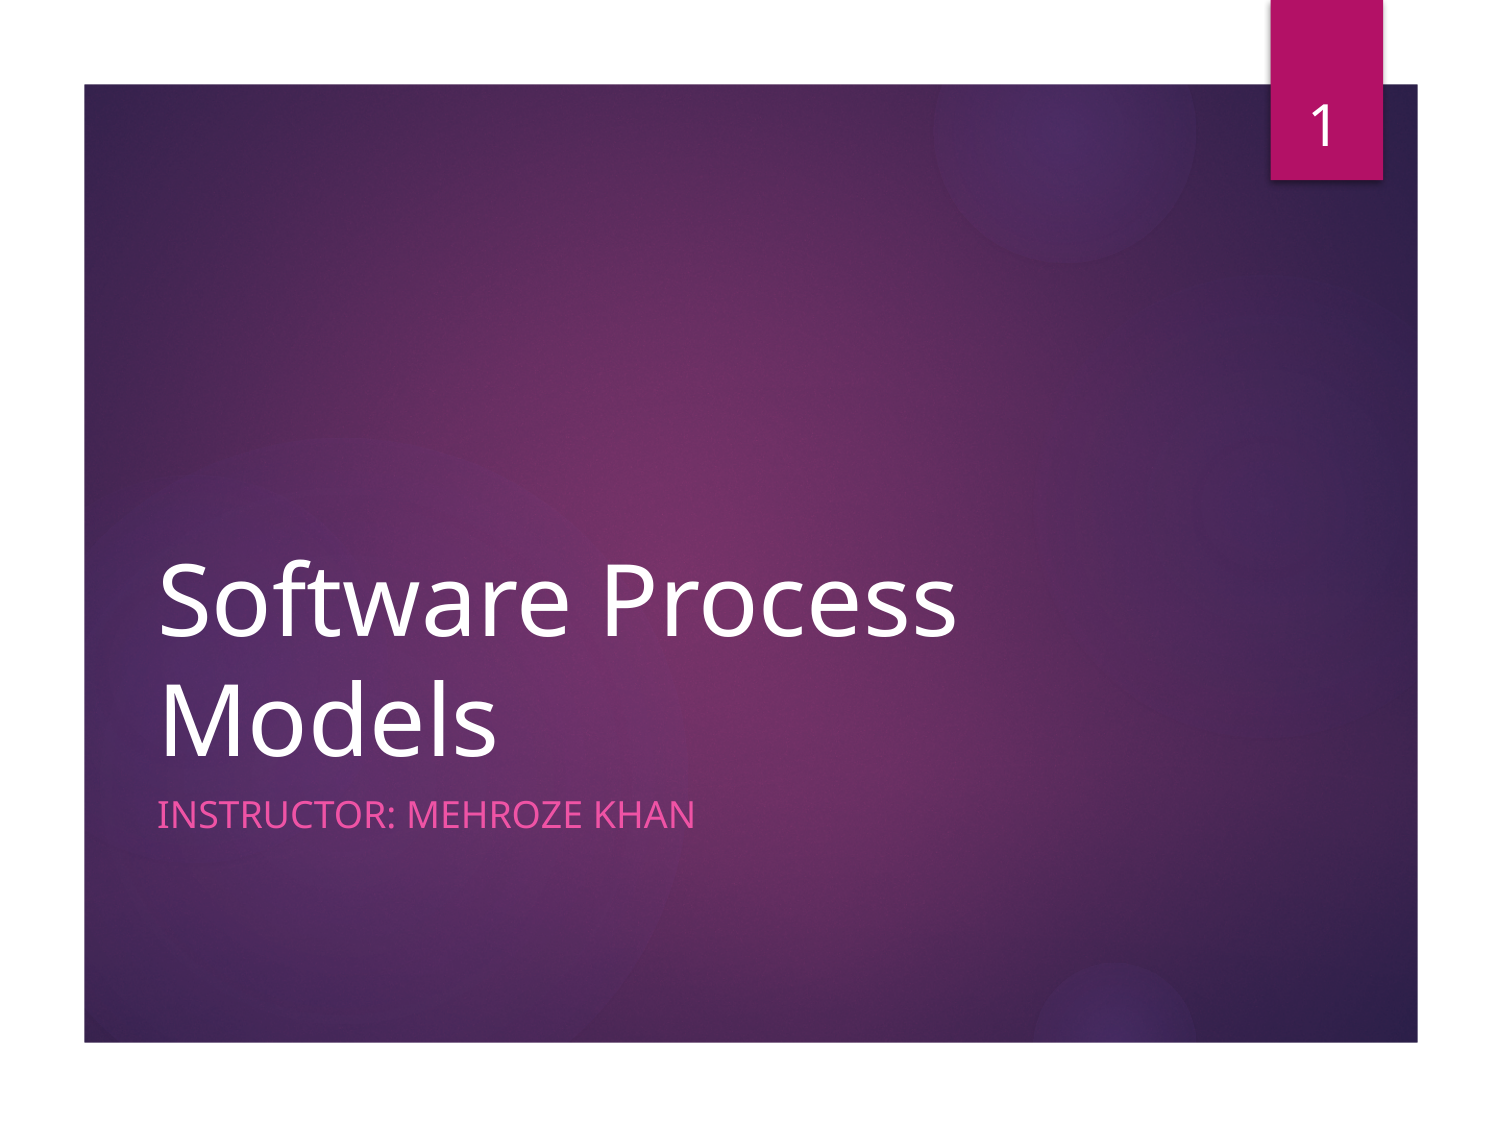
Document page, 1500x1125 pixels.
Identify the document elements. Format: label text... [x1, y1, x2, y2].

slide_number 1 [1259, 48, 1390, 175]
title Software Process Models [142, 365, 1113, 783]
subtitle Instructor: Mehroze Khan [142, 783, 1113, 925]
